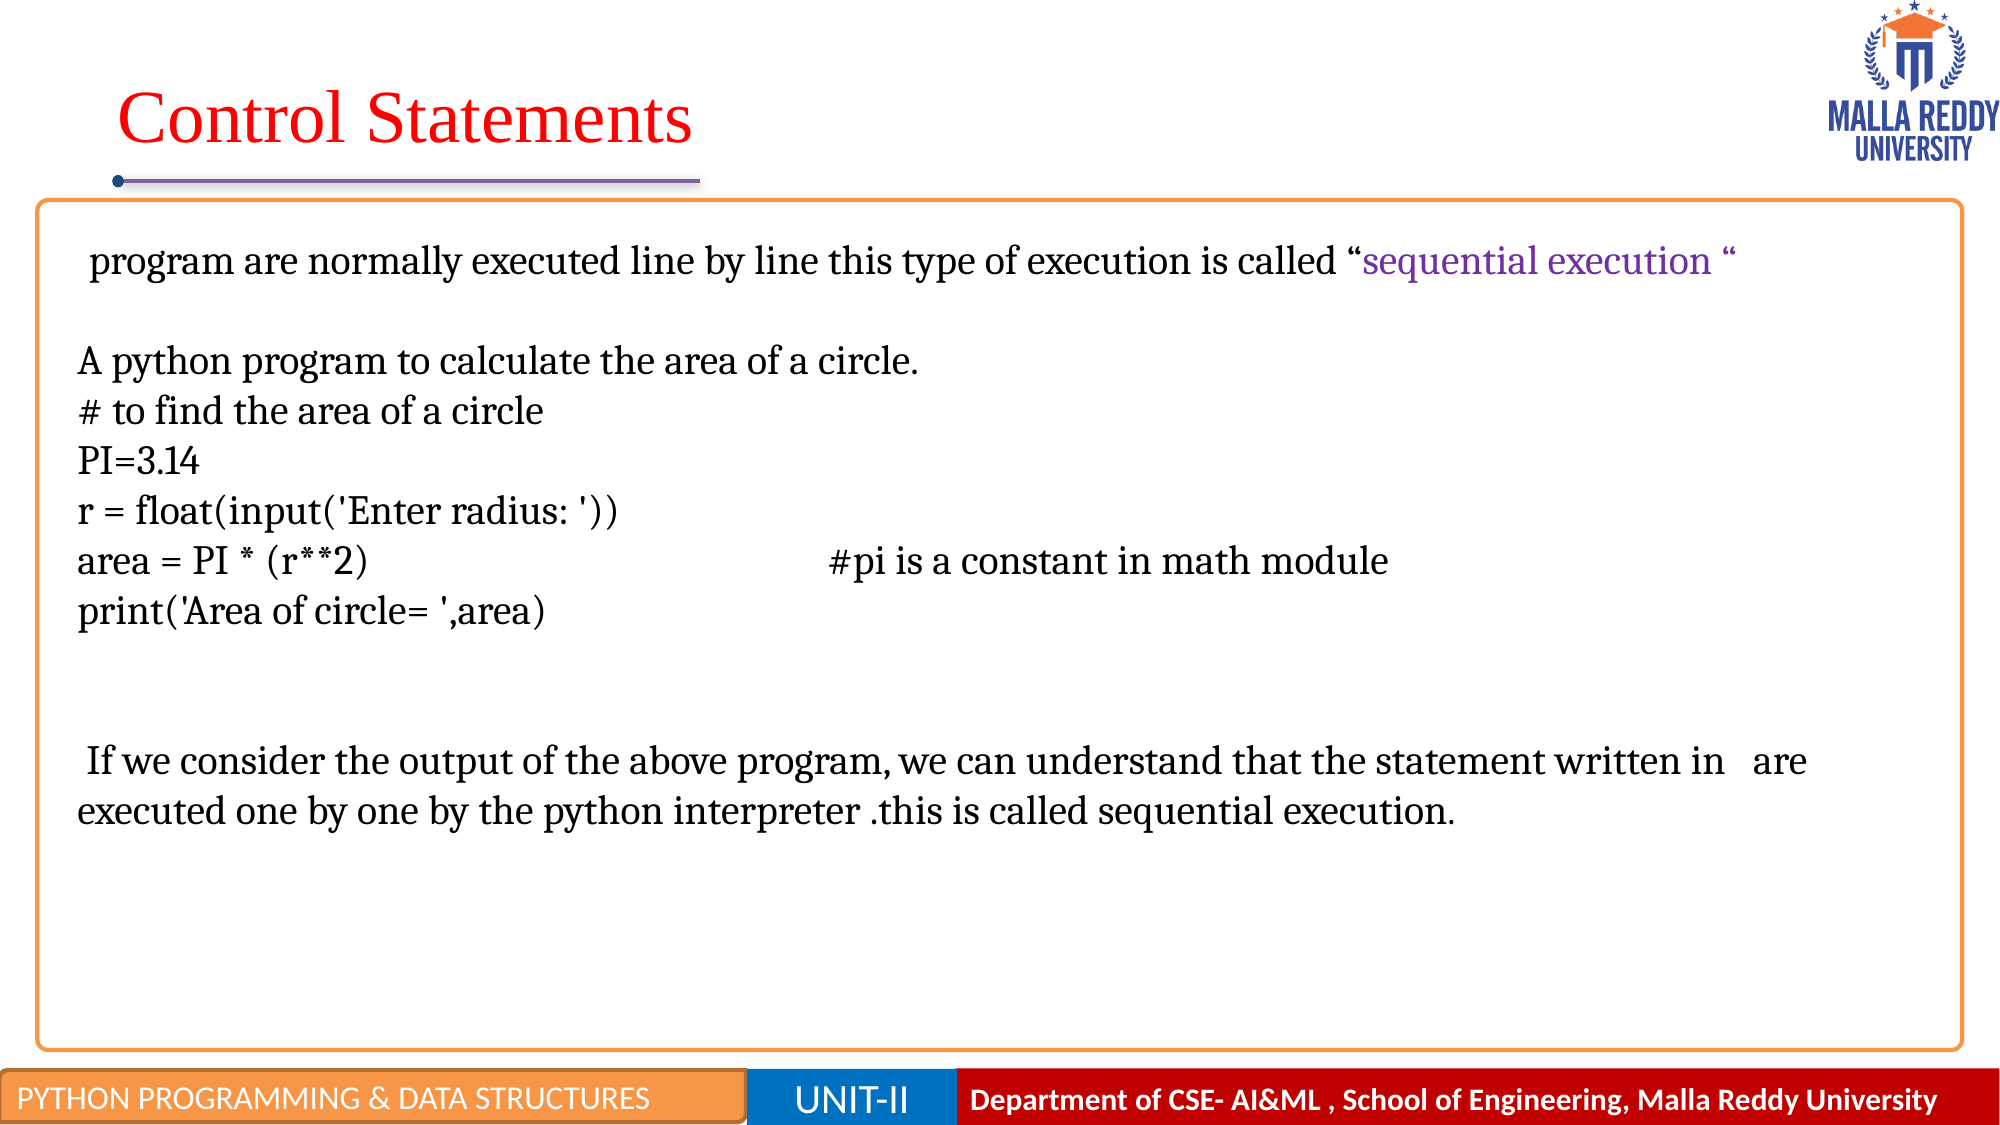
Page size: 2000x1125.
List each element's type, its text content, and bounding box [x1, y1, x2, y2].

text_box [111, 174, 700, 188]
title Control Statements [49, 62, 763, 163]
text_box [37, 200, 1963, 1051]
picture [1829, 0, 2000, 161]
text_box program are normally executed line by line this type of execution is called “sequential execution “ A python program to calculate the area of a circle. # to find the area of a circle PI=3.14 r = float(input('Enter radius: ')) area = PI * (r**2) #pi is a constant in math module print('Area of circle= ',area) If we consider the output of the above program, we can understand that the statement written in are executed one by one by the python interpreter .this is called sequential execution. [62, 224, 1838, 886]
